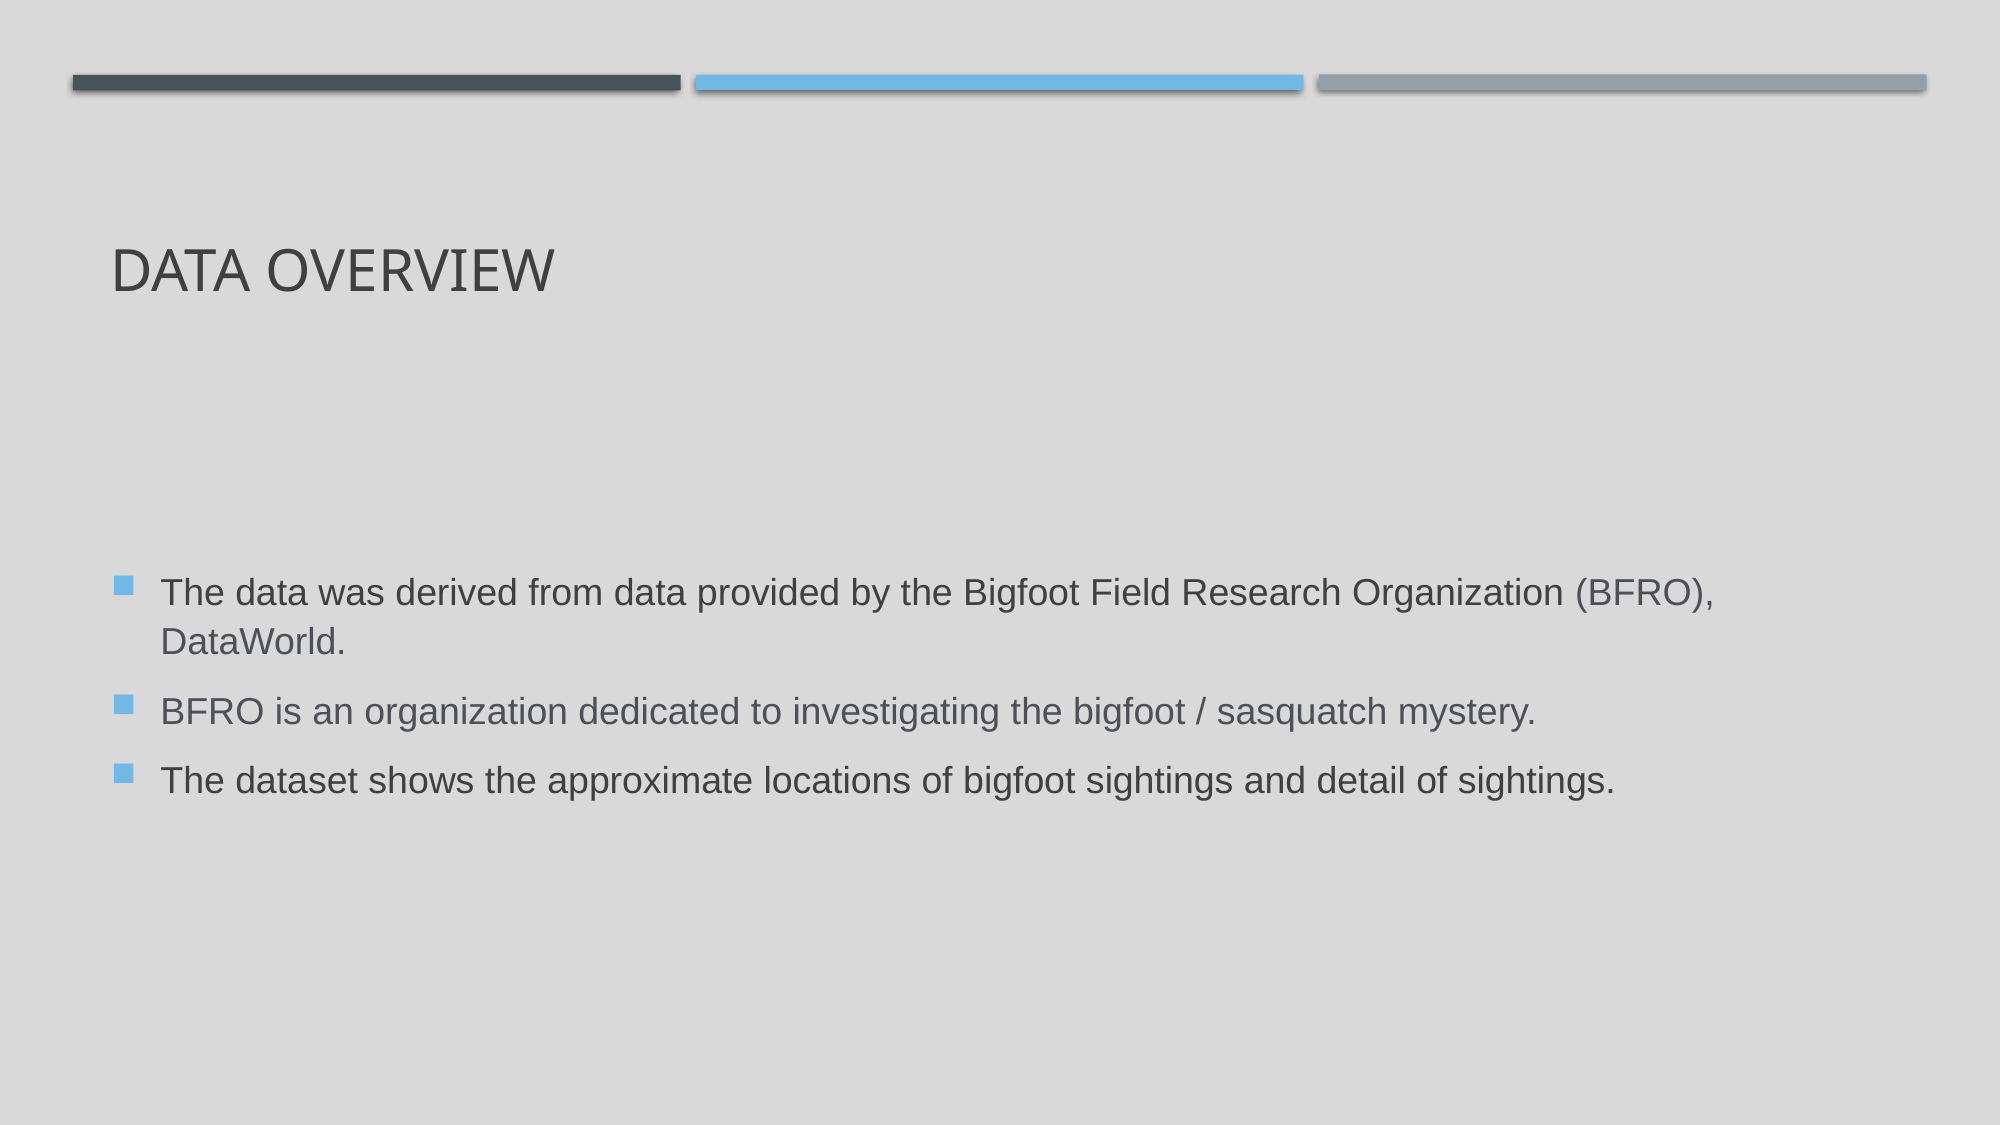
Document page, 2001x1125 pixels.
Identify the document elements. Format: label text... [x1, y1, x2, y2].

list The data was derived from data provided by the Bigfoot Field Research Organization (BFRO), DataWorld. BFRO is an organization dedicated to investigating the bigfoot / sasquatch mystery. The dataset shows the approximate locations of bigfoot sightings and detail of sightings. [95, 383, 1905, 981]
title Data overview [95, 115, 1905, 311]
